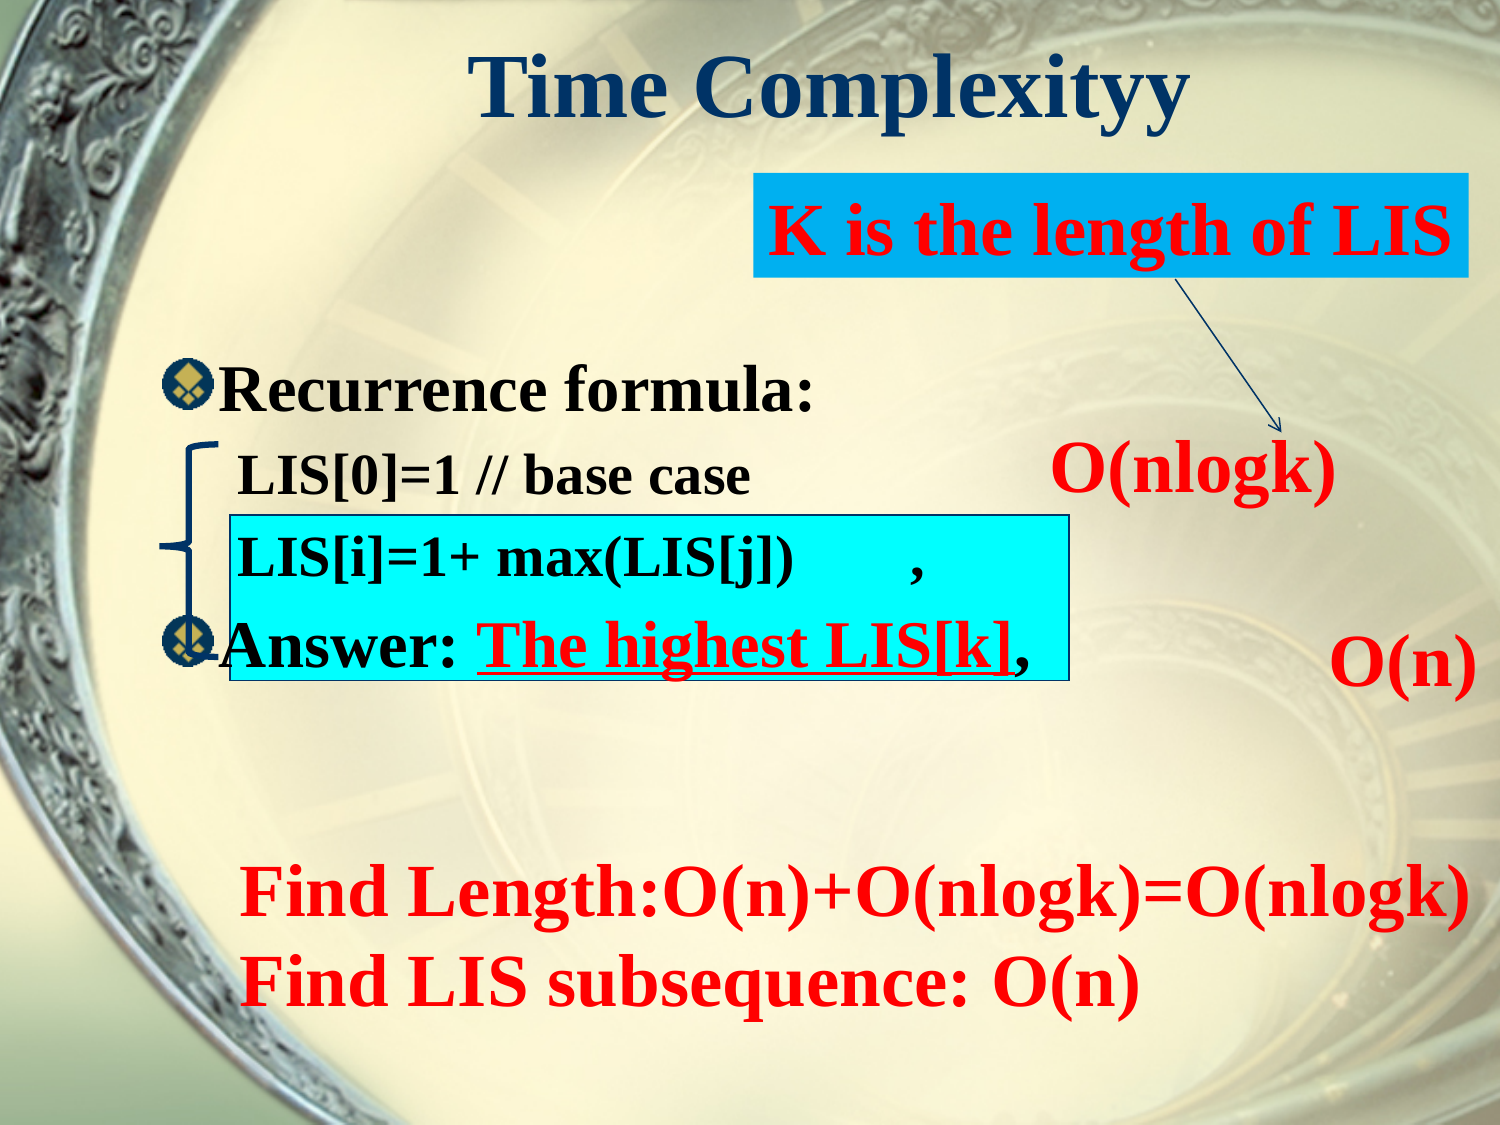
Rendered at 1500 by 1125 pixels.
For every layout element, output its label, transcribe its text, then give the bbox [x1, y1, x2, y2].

text_box K is the length of LIS [753, 172, 1469, 278]
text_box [1174, 278, 1282, 433]
text_box Find Length:O(n)+O(nlogk)=O(nlogk) Find LIS subsequence: O(n) [224, 834, 1488, 1030]
title Time Complexityy [230, 30, 1431, 169]
text_box [159, 444, 219, 657]
text_box O(n) [1313, 603, 1494, 709]
text_box O(nlogk) [1035, 410, 1353, 515]
picture [0, 0, 1500, 1125]
text_box [230, 515, 1069, 681]
